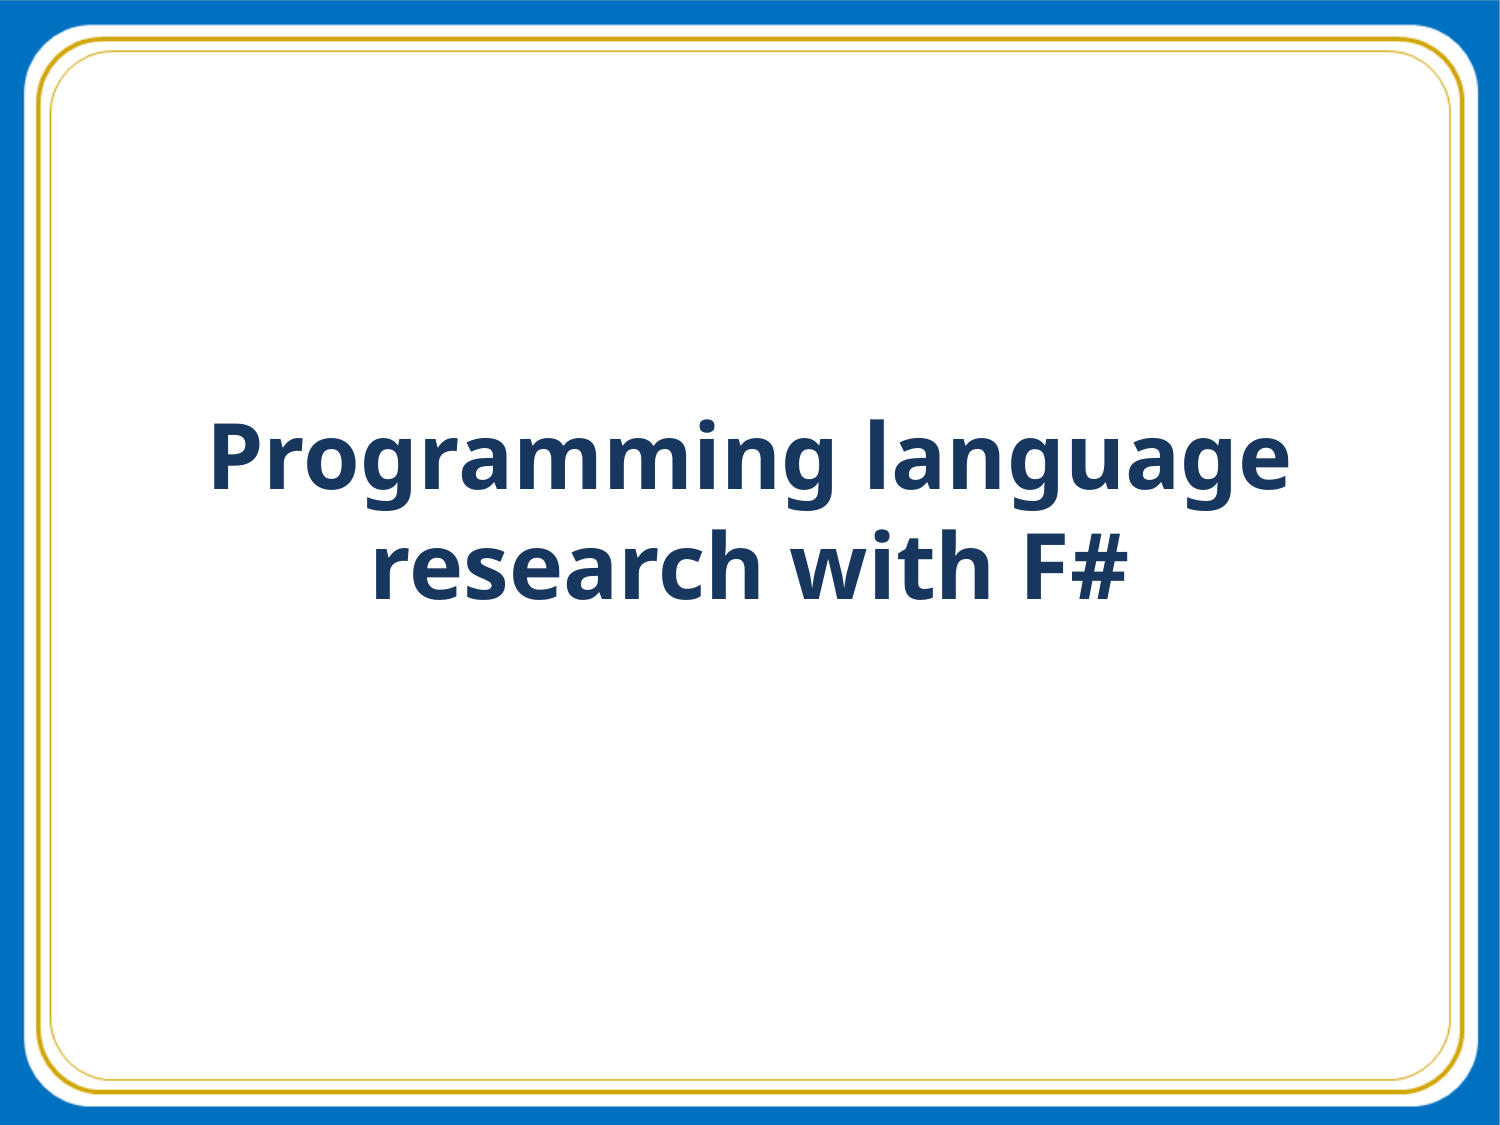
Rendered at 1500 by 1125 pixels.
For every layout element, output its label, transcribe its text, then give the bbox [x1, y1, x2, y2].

list Programming language research with F# [75, 262, 1425, 1005]
picture [0, 0, 1500, 1125]
